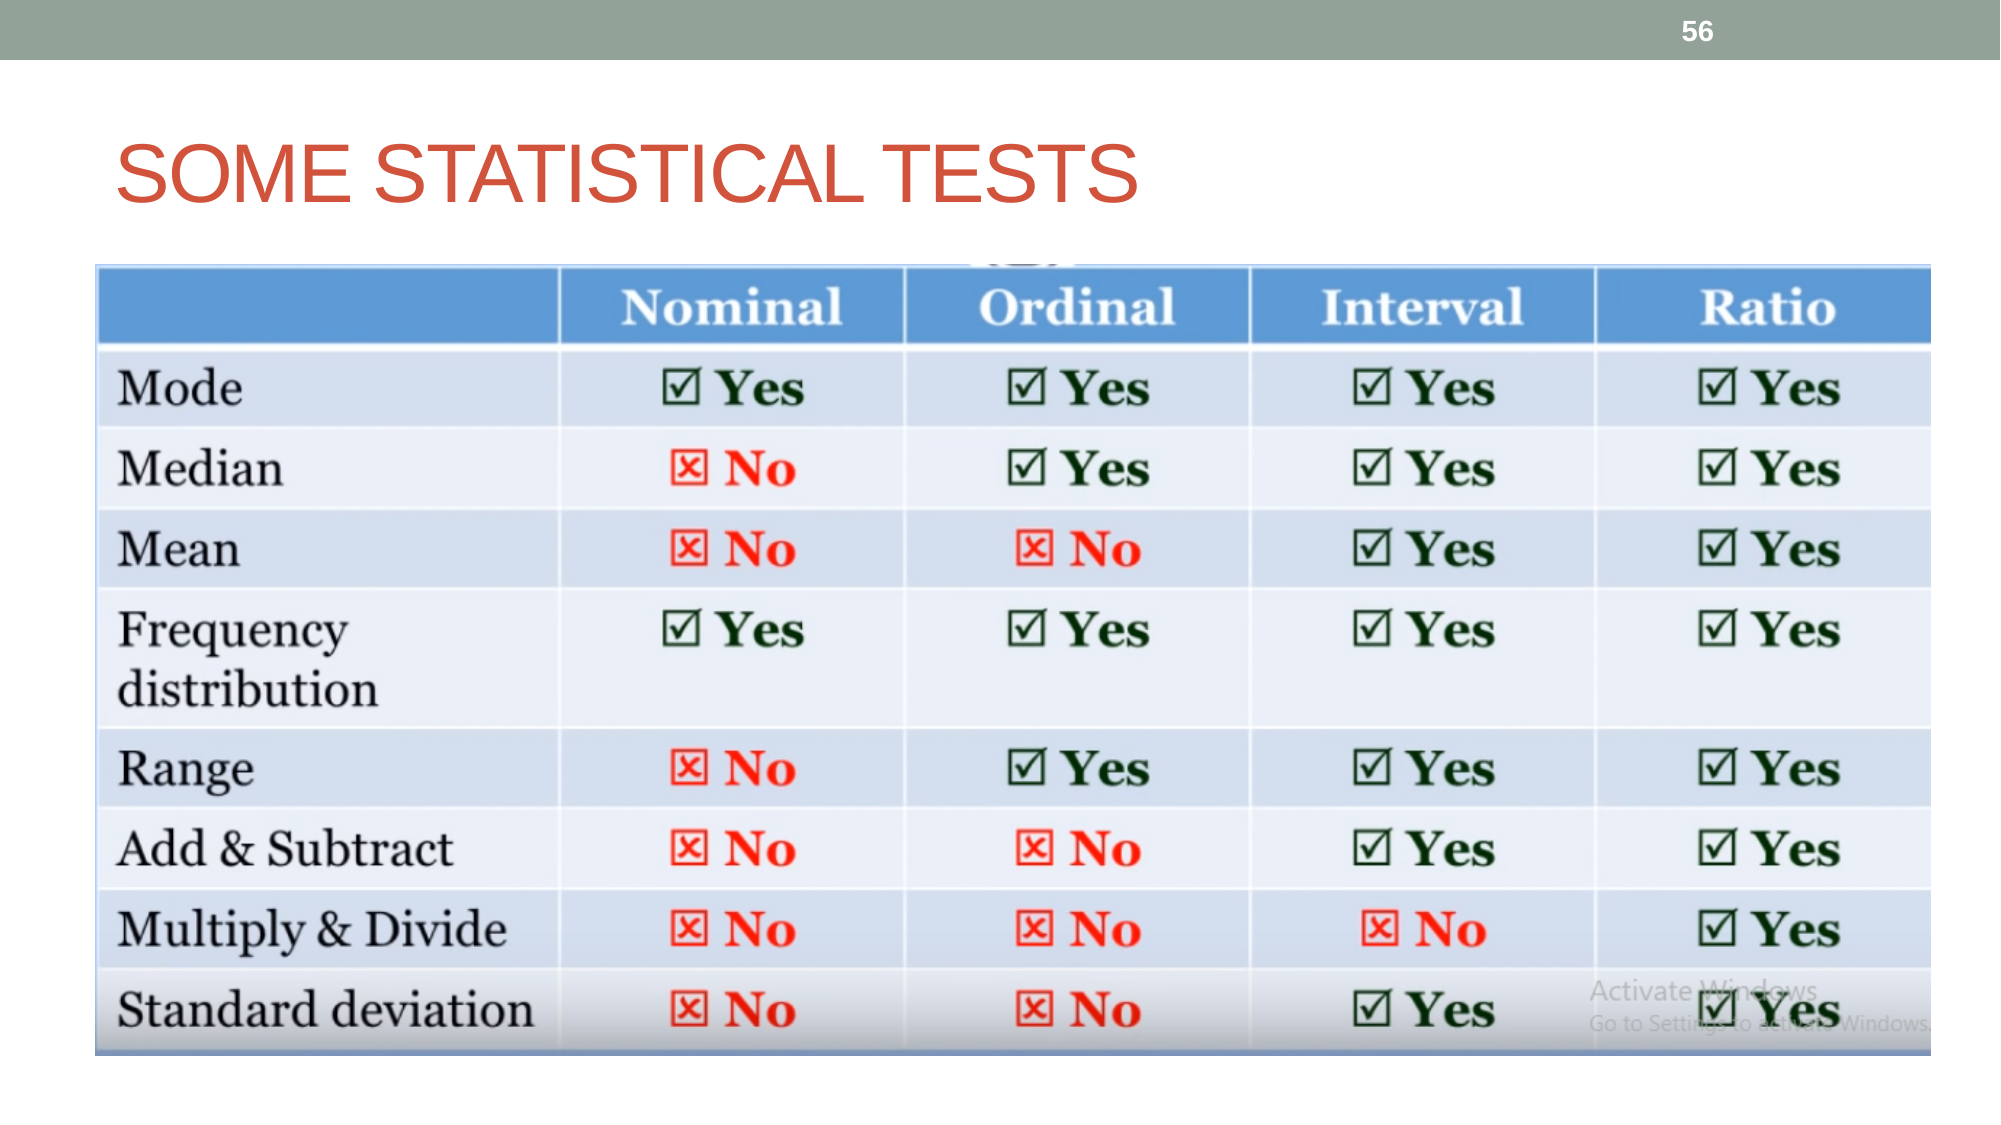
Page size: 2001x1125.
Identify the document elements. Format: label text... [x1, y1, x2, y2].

title SOME STATISTICAL TESTS [99, 87, 1900, 250]
slide_number 56 [1666, 3, 1900, 57]
picture [94, 264, 1931, 1057]
